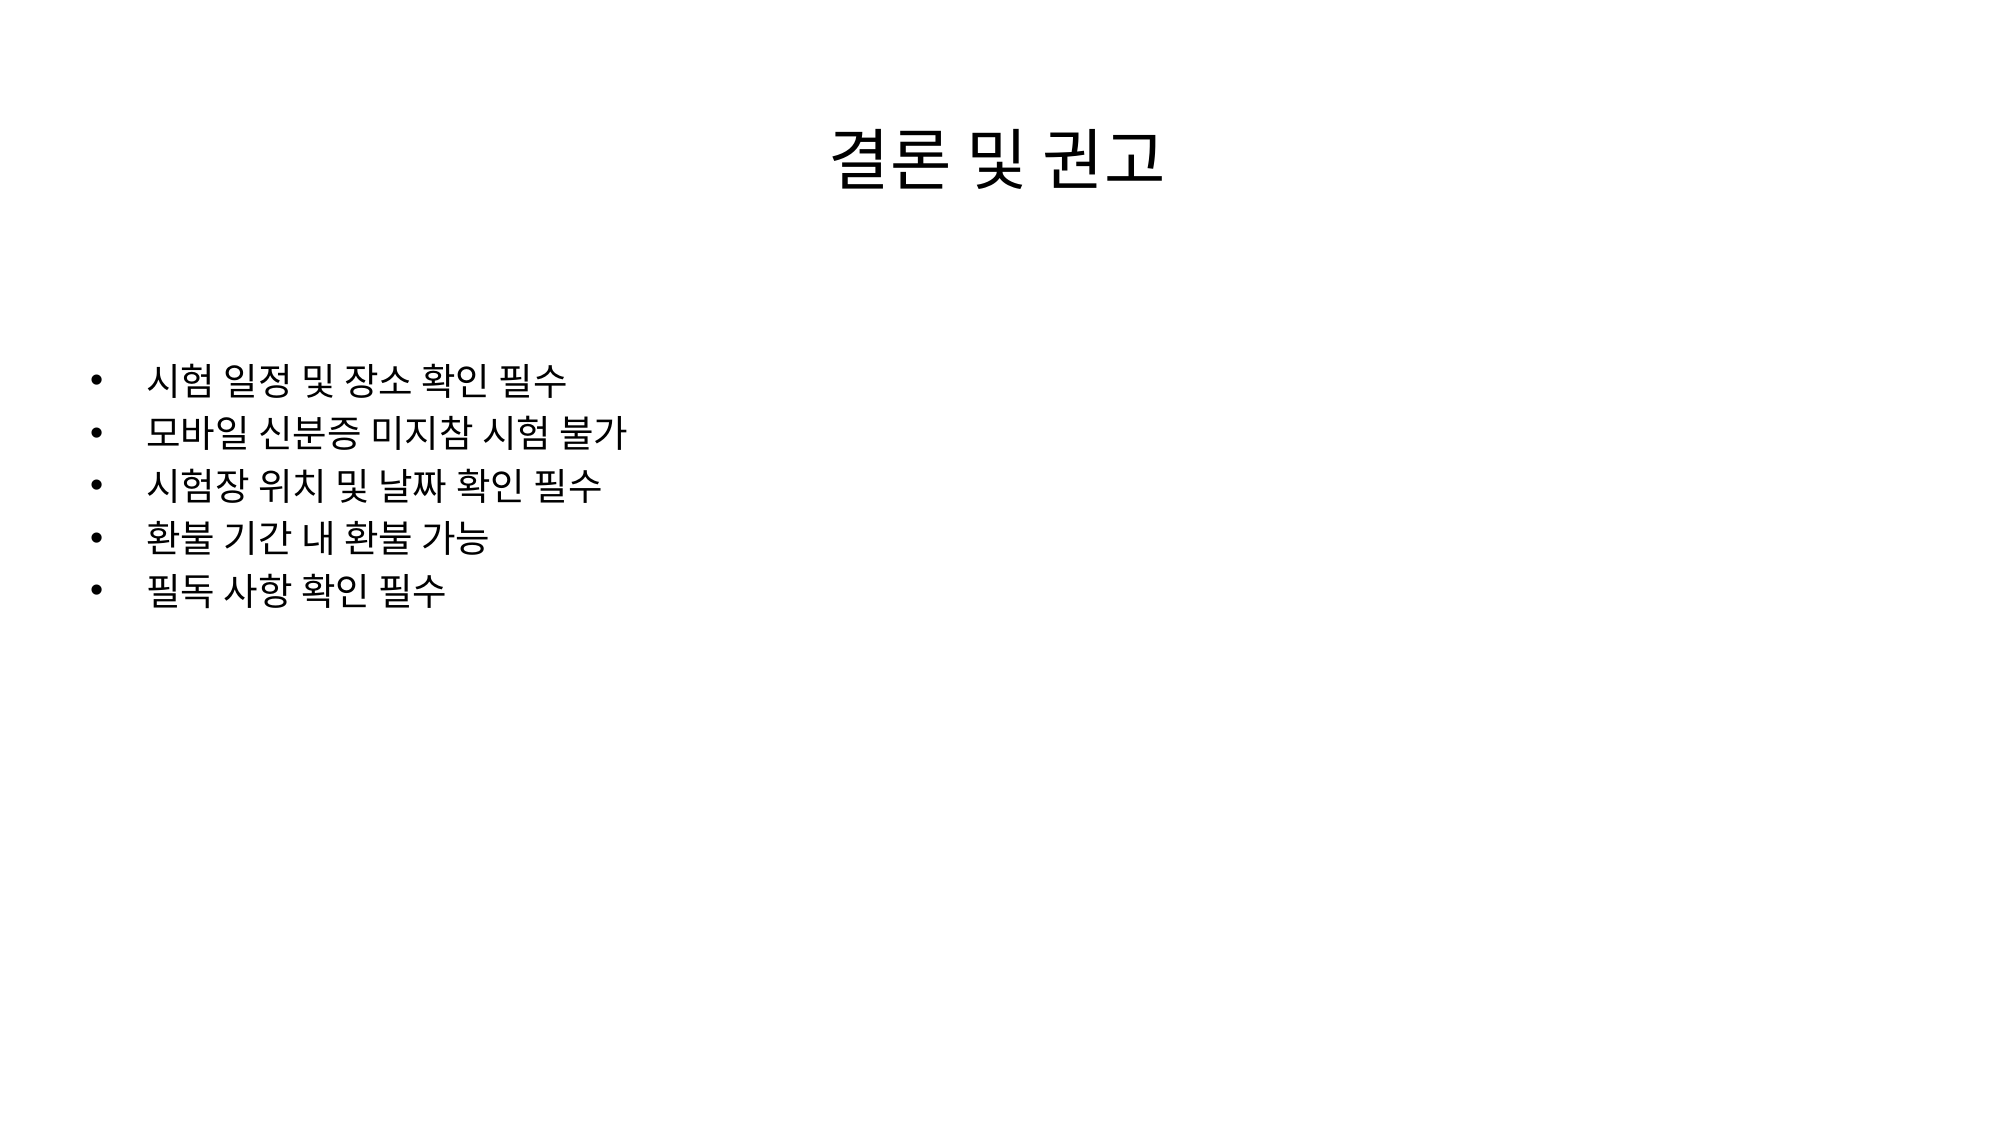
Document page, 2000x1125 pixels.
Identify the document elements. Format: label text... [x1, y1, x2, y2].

title 결론 및 권고 [45, 45, 1950, 270]
list 시험 일정 및 장소 확인 필수 모바일 신분증 미지참 시험 불가 시험장 위치 및 날짜 확인 필수 환불 기간 내 환불 가능 필독 사항 확인 필수 [75, 262, 1425, 1005]
